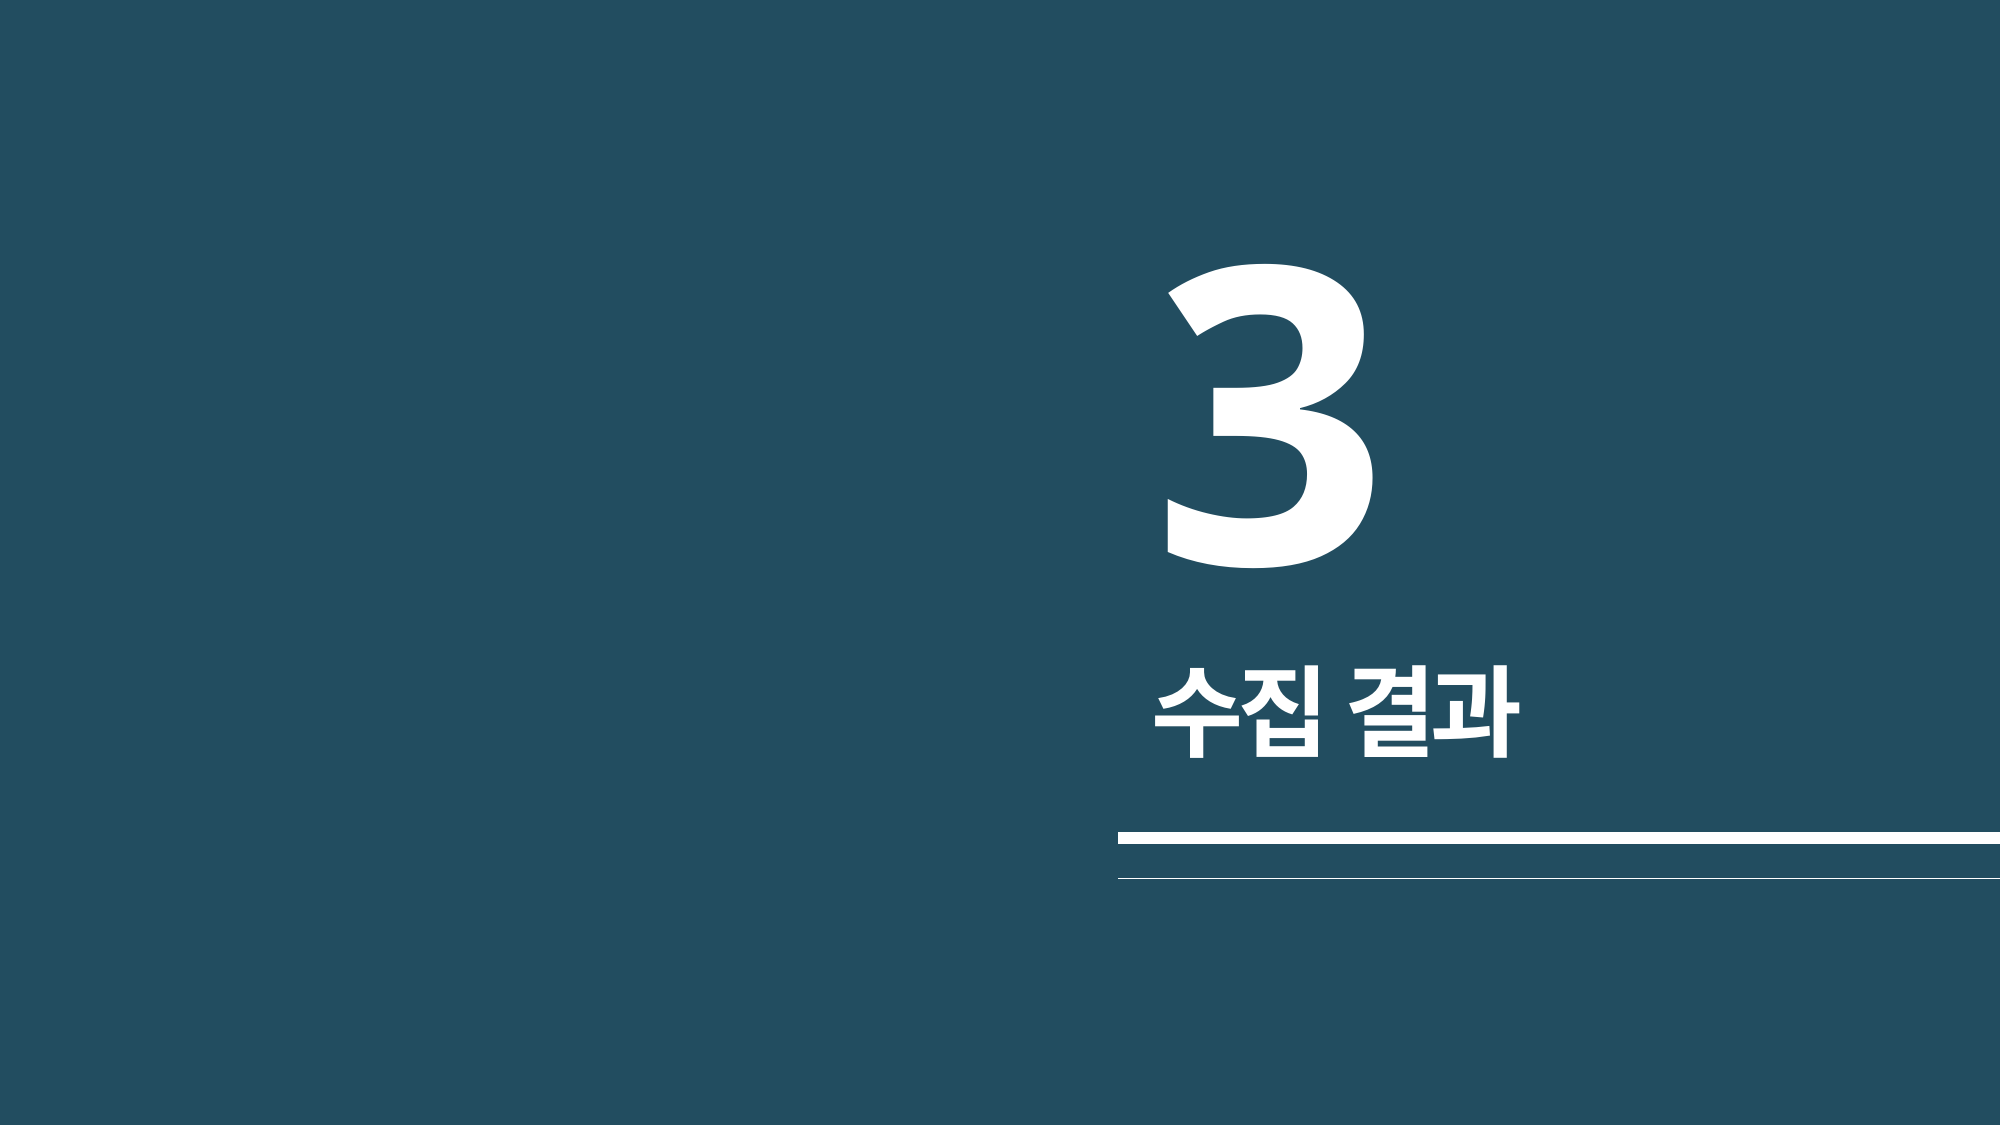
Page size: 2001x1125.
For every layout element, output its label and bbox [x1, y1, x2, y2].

text_box [1118, 143, 2000, 879]
